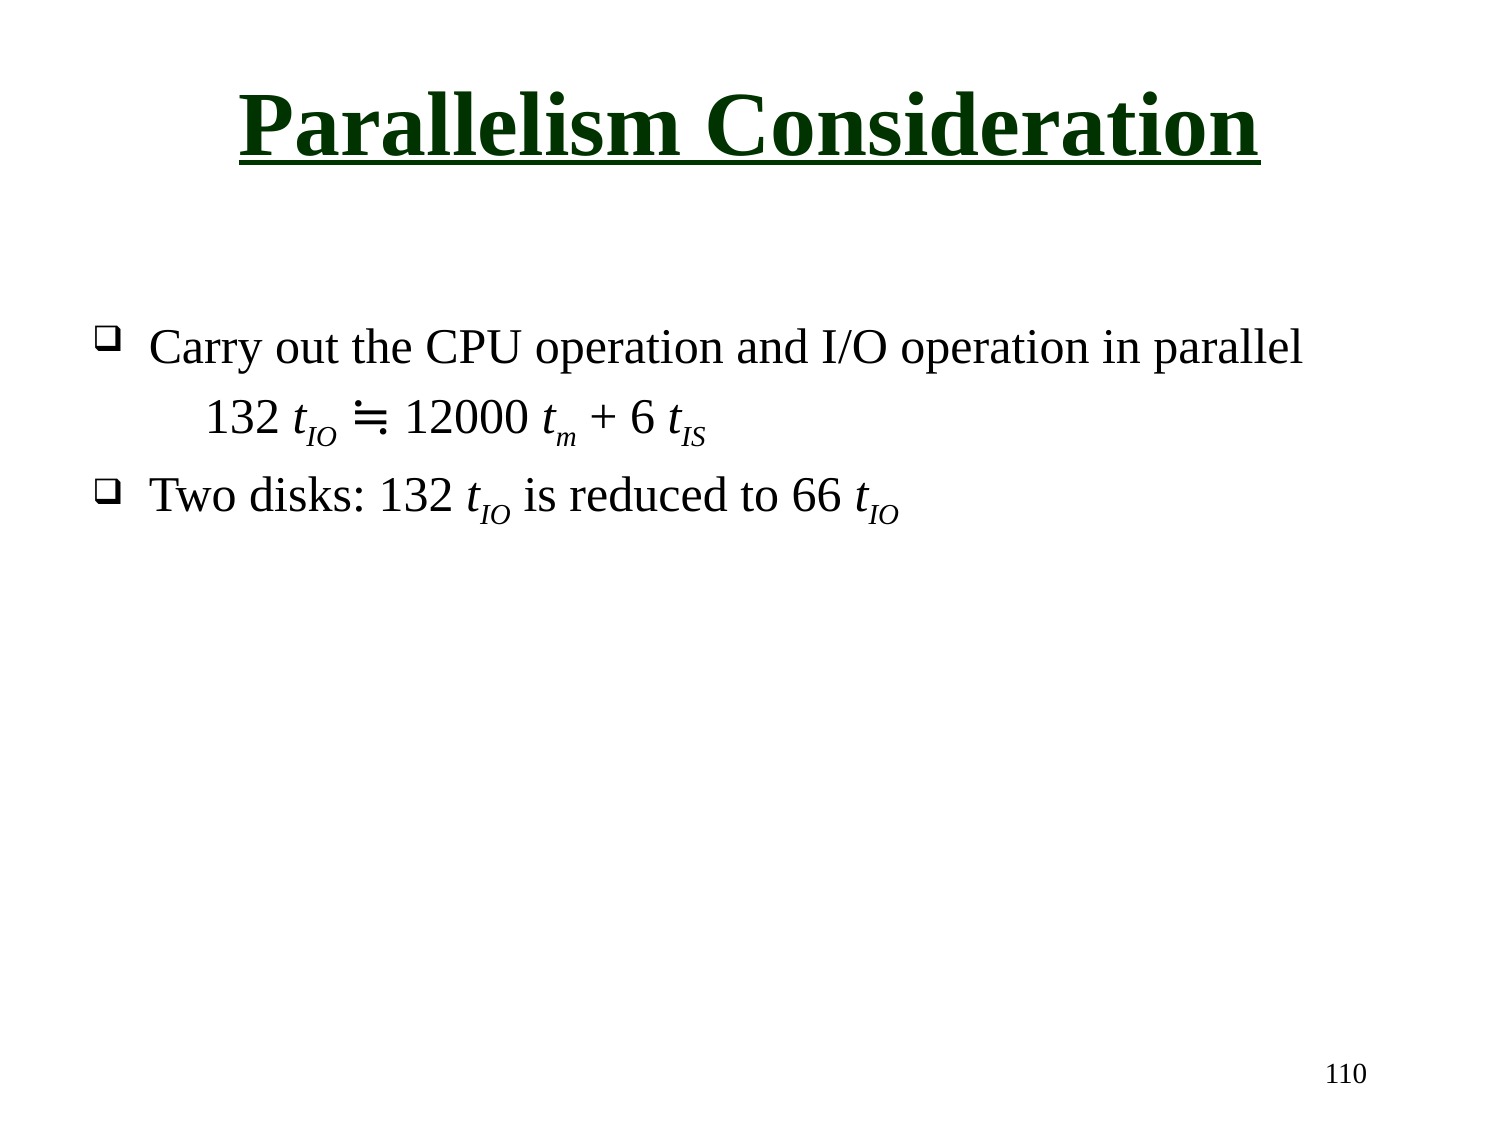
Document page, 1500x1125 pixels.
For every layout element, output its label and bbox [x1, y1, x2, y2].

text_box [174, 24, 1325, 213]
slide_number [1069, 1046, 1383, 1123]
text_box [77, 305, 1400, 981]
